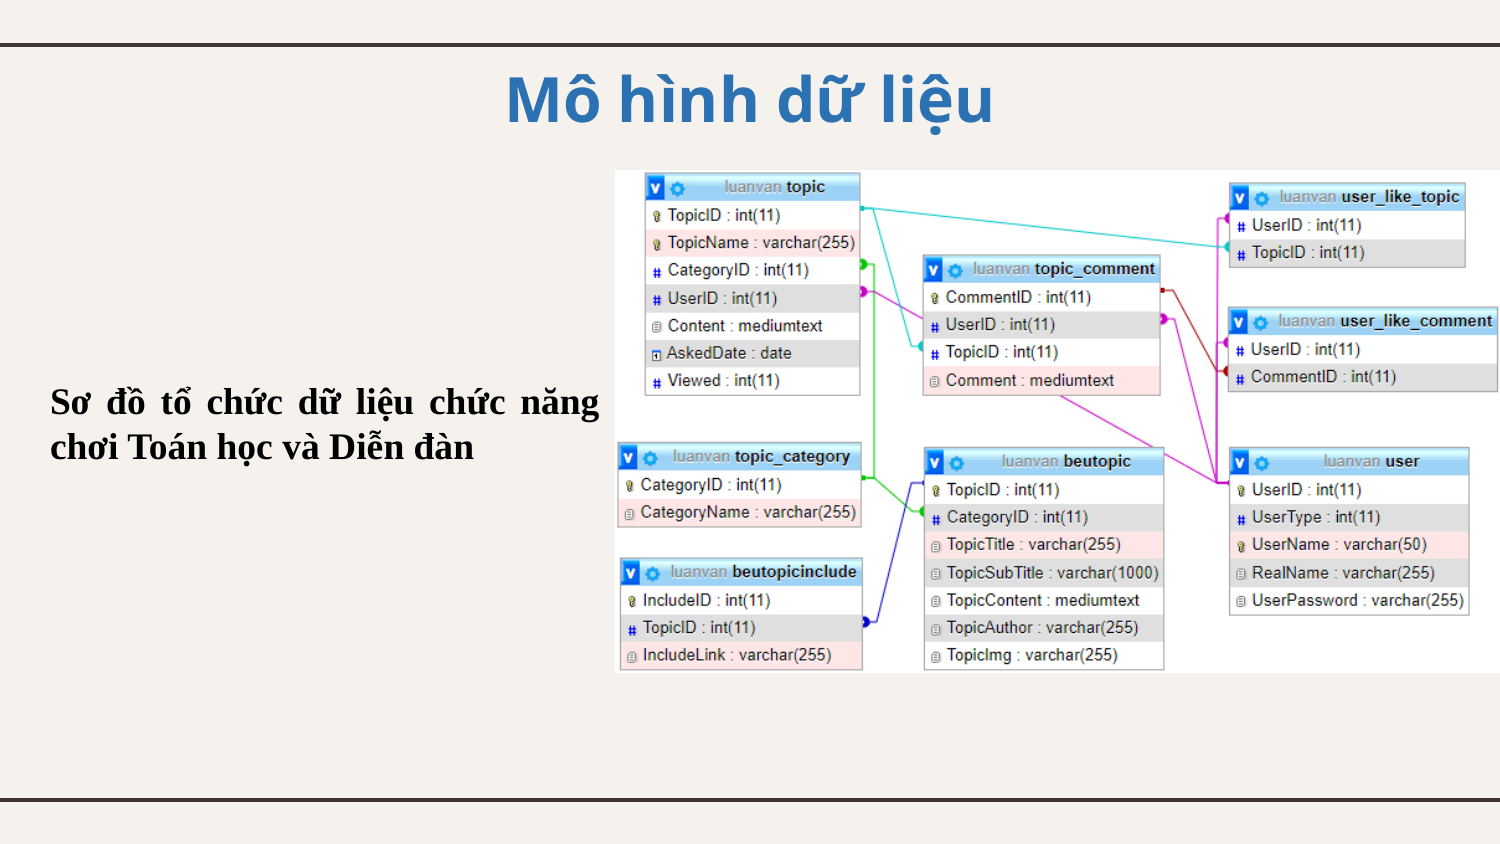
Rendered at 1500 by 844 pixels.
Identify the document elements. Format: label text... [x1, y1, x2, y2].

text_box Sơ đồ tổ chức dữ liệu chức năng chơi Toán học và Diễn đàn [35, 362, 610, 482]
picture [615, 170, 1500, 673]
title Mô hình dữ liệu [170, 45, 1330, 147]
